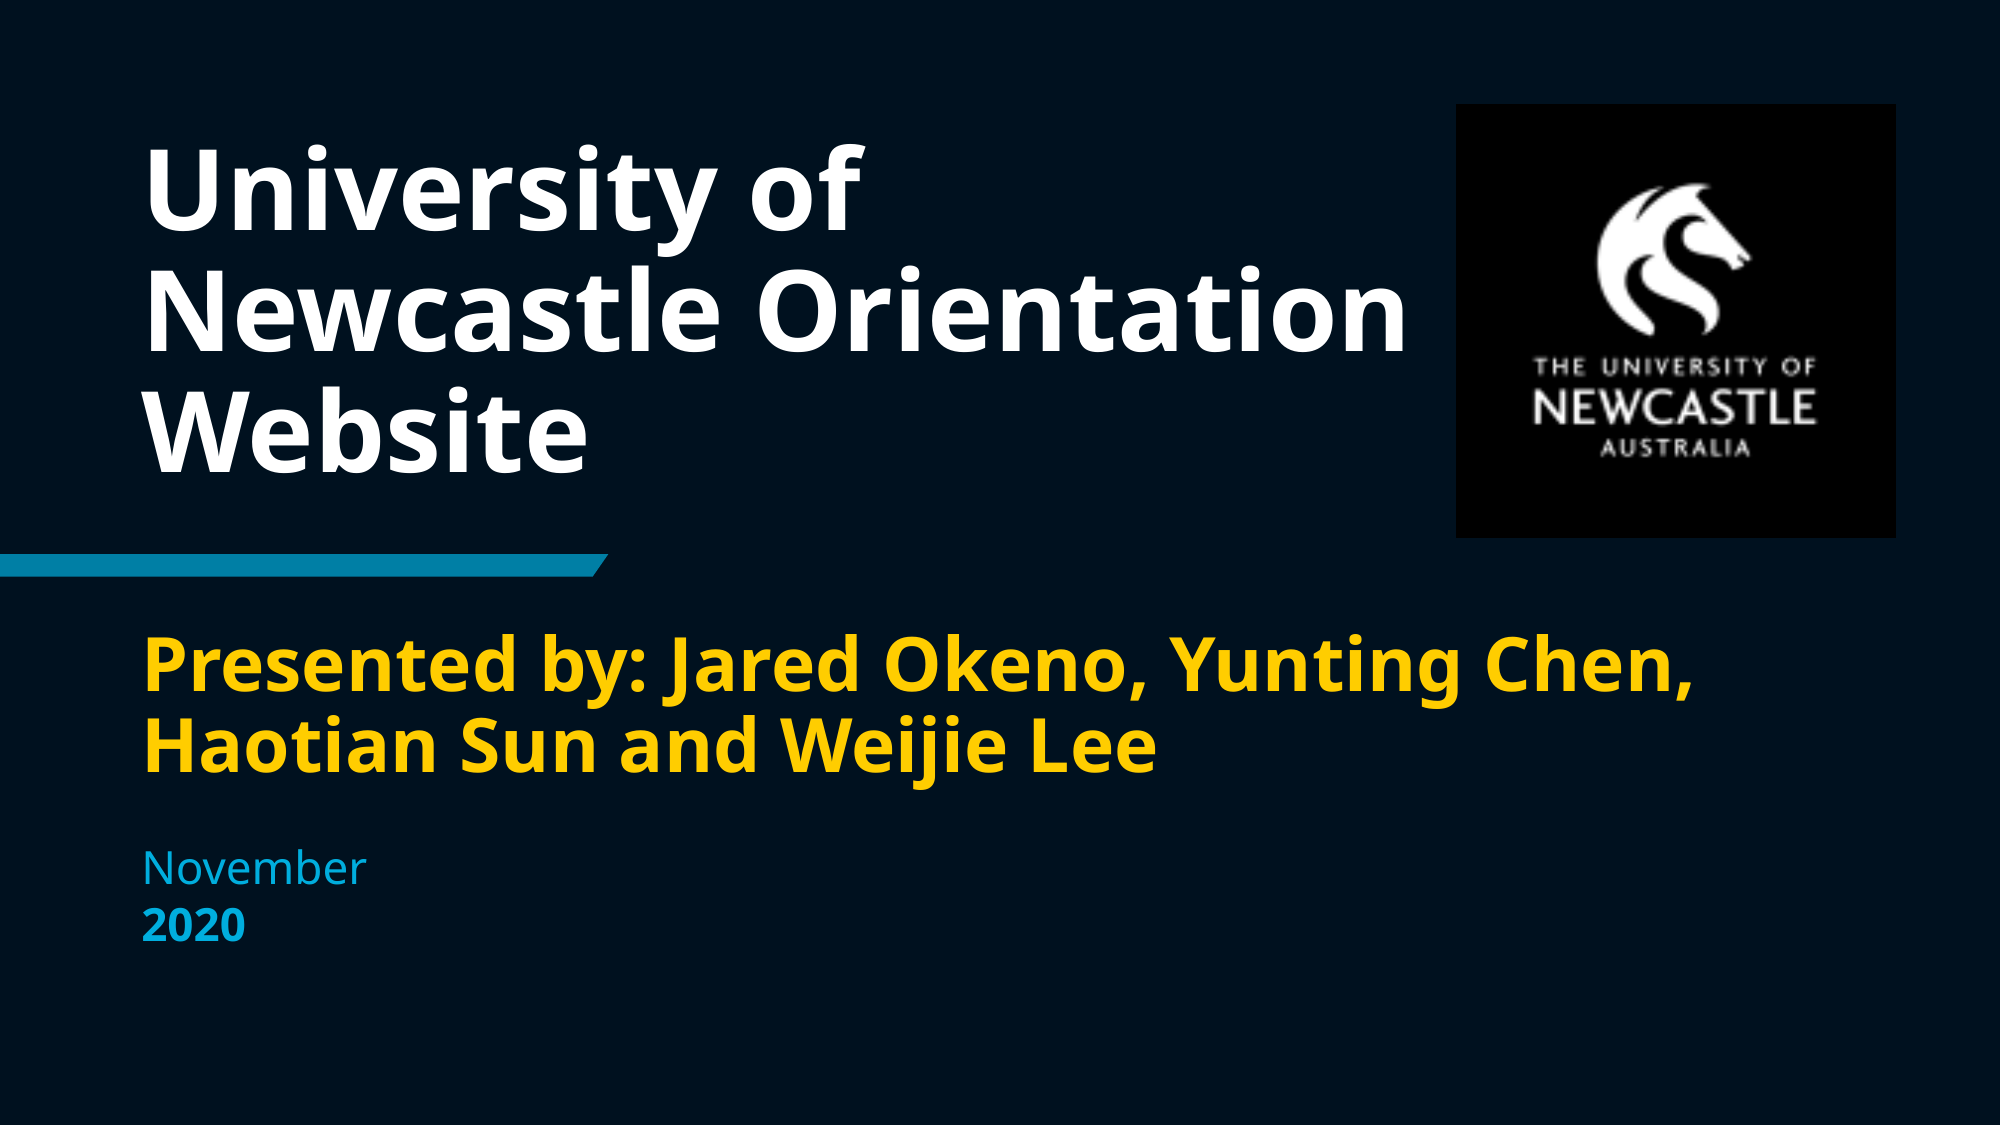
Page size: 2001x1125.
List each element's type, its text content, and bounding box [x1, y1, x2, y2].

list November [126, 837, 843, 891]
picture [1456, 104, 1896, 538]
list Presented by: Jared Okeno, Yunting Chen, Haotian Sun and Weijie Lee [126, 619, 1821, 814]
list 2020 [126, 894, 843, 948]
title University of Newcastle Orientation Website [126, 131, 1456, 499]
